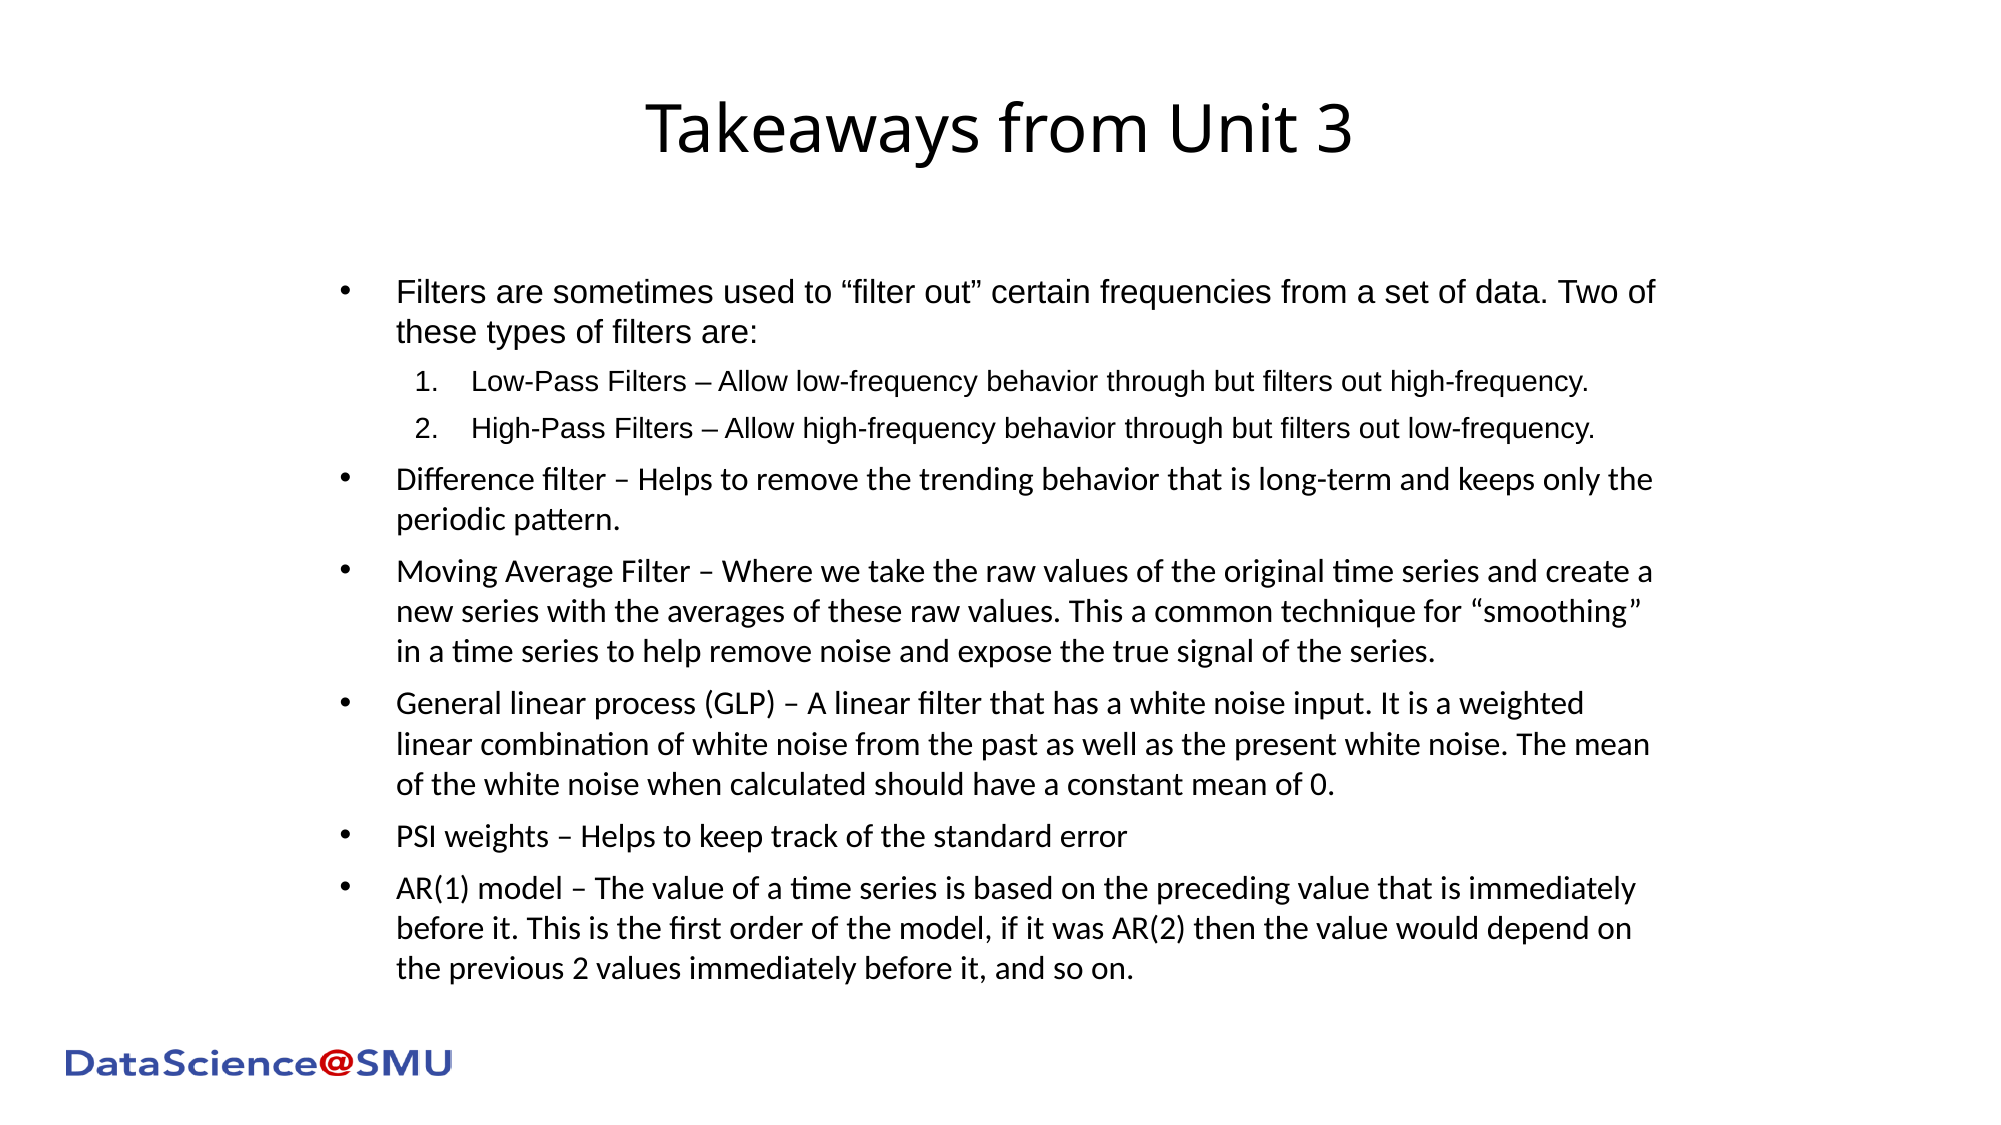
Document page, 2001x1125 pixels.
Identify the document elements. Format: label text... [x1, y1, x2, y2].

title Takeaways from Unit 3 [99, 37, 1900, 225]
text_box Filters are sometimes used to “filter out” certain frequencies from a set of data. Two of these types of filters are: Low-Pass Filters – Allow low-frequency behavior through but filters out high-frequency. High-Pass Filters – Allow high-frequency behavior through but filters out low-frequency. Difference filter – Helps to remove the trending behavior that is long-term and keeps only the periodic pattern. Moving Average Filter – Where we take the raw values of the original time series and create a new series with the averages of these raw values. This a common technique for “smoothing” in a time series to help remove noise and expose the true signal of the series. General linear process (GLP) – A linear filter that has a white noise input. It is a weighted linear combination of white noise from the past as well as the present white noise. The mean of the white noise when calculated should have a constant mean of 0. PSI weights – Helps to keep track of the standard error AR(1) model – The value of a time series is based on the preceding value that is immediately before it. This is the first order of the model, if it was AR(2) then the value would depend on the previous 2 values immediately before it, and so on. [324, 262, 1675, 1005]
picture [66, 1049, 452, 1076]
